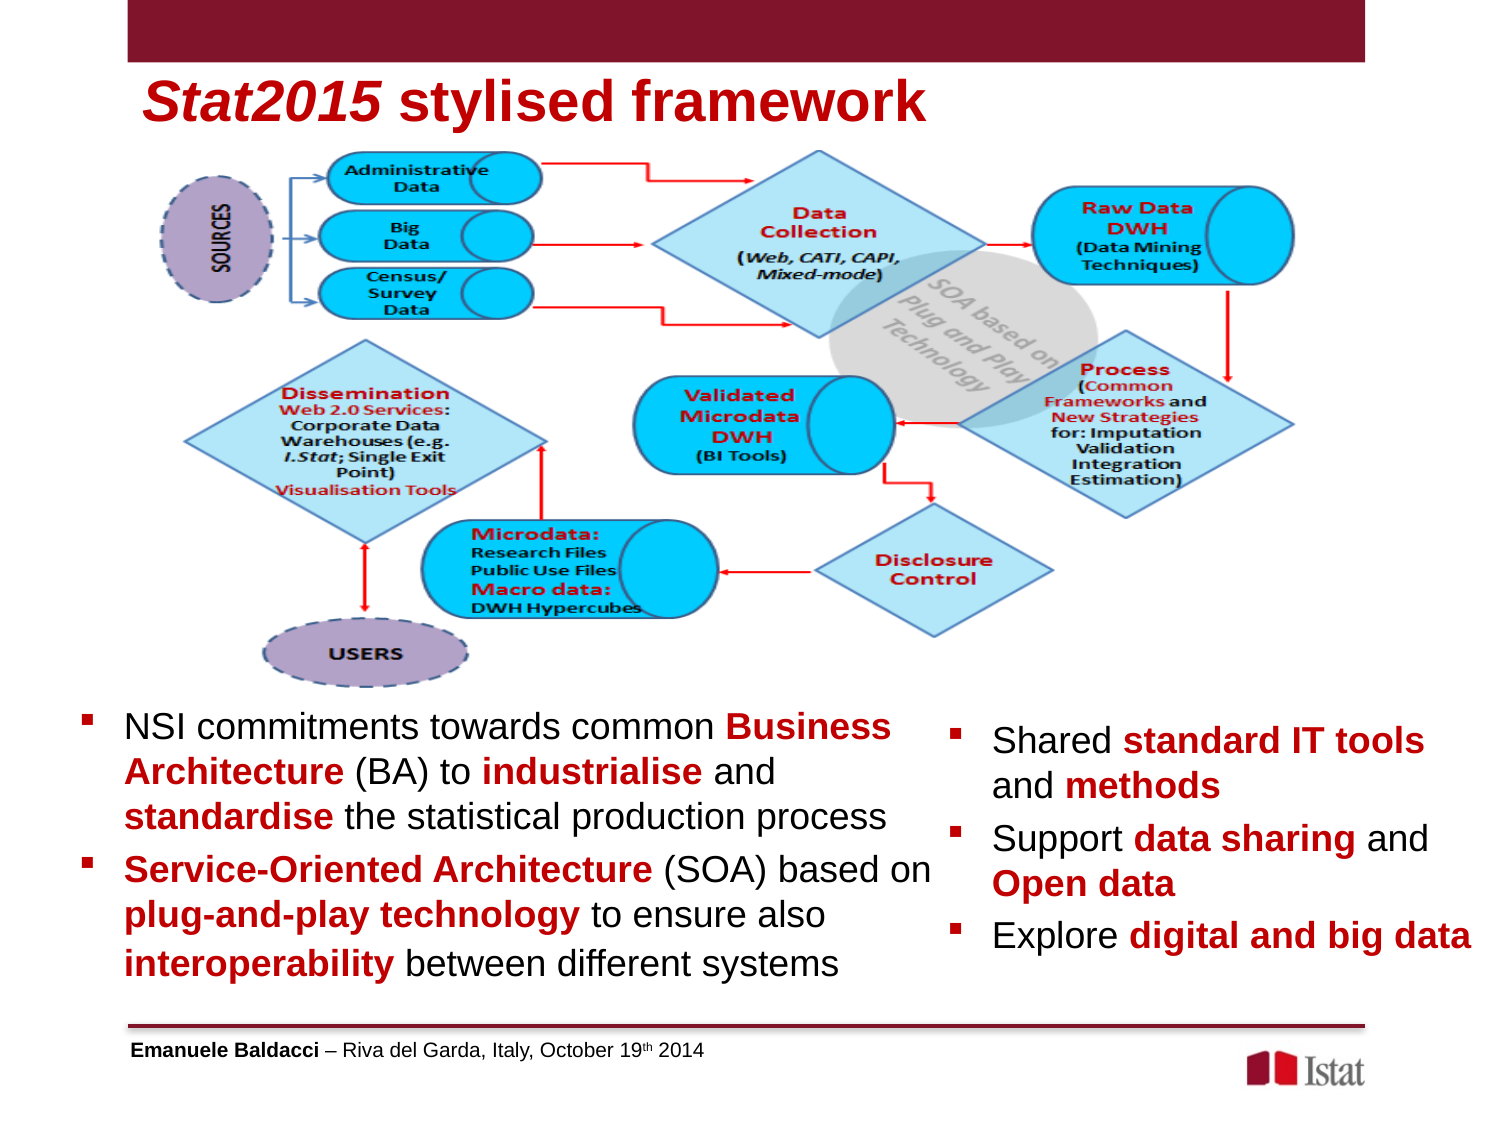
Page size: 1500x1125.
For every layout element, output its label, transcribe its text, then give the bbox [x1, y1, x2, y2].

text_box Shared standard IT tools and methods Support data sharing and Open data Explore digital and big data [959, 716, 1495, 977]
picture [143, 150, 1302, 691]
text_box Stat2015 stylised framework [127, 55, 943, 141]
text_box NSI commitments towards common Business Architecture (BA) to industrialise and standardise the statistical production process Service-Oriented Architecture (SOA) based on plug-and-play technology to ensure also interoperability between different systems [64, 701, 959, 1095]
text_box Emanuele Baldacci – Riva del Garda, Italy, October 19th 2014 [115, 1031, 780, 1070]
picture [1239, 1040, 1373, 1097]
